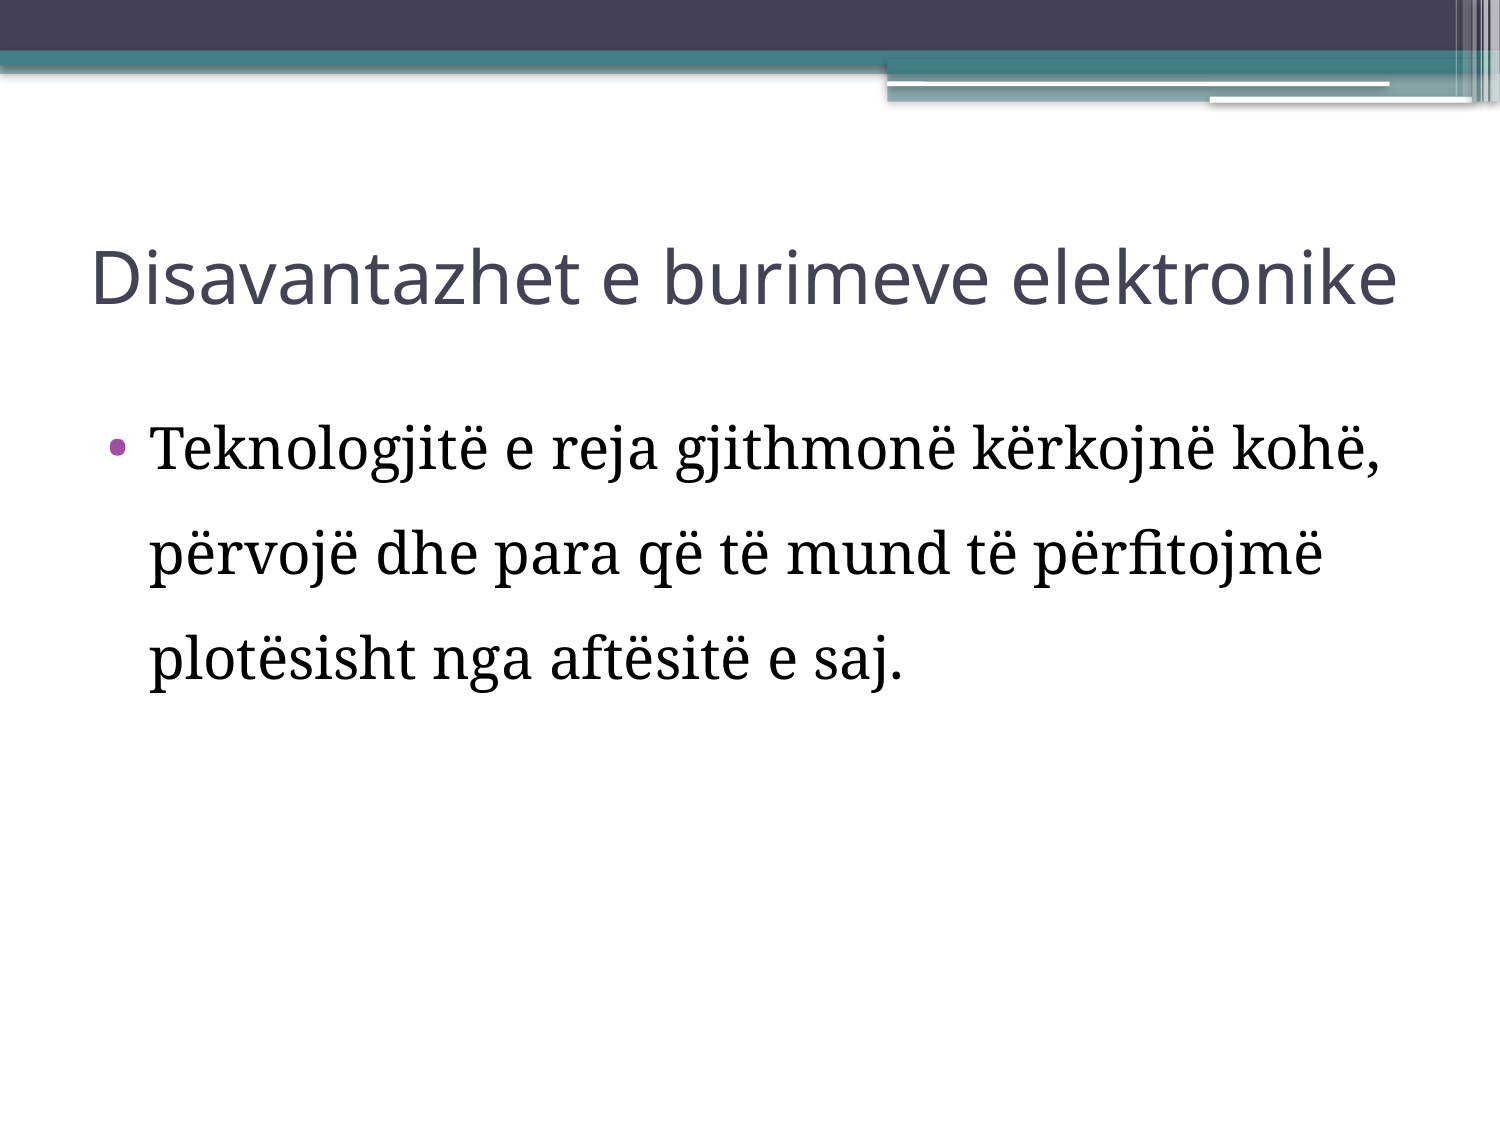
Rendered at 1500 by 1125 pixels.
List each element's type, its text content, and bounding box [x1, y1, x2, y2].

list Teknologjitë e reja gjithmonë kërkojnë kohë, përvojë dhe para që të mund të përfitojmë plotësisht nga aftësitë e saj. [75, 368, 1425, 1079]
title Disavantazhet e burimeve elektronike [75, 187, 1425, 363]
